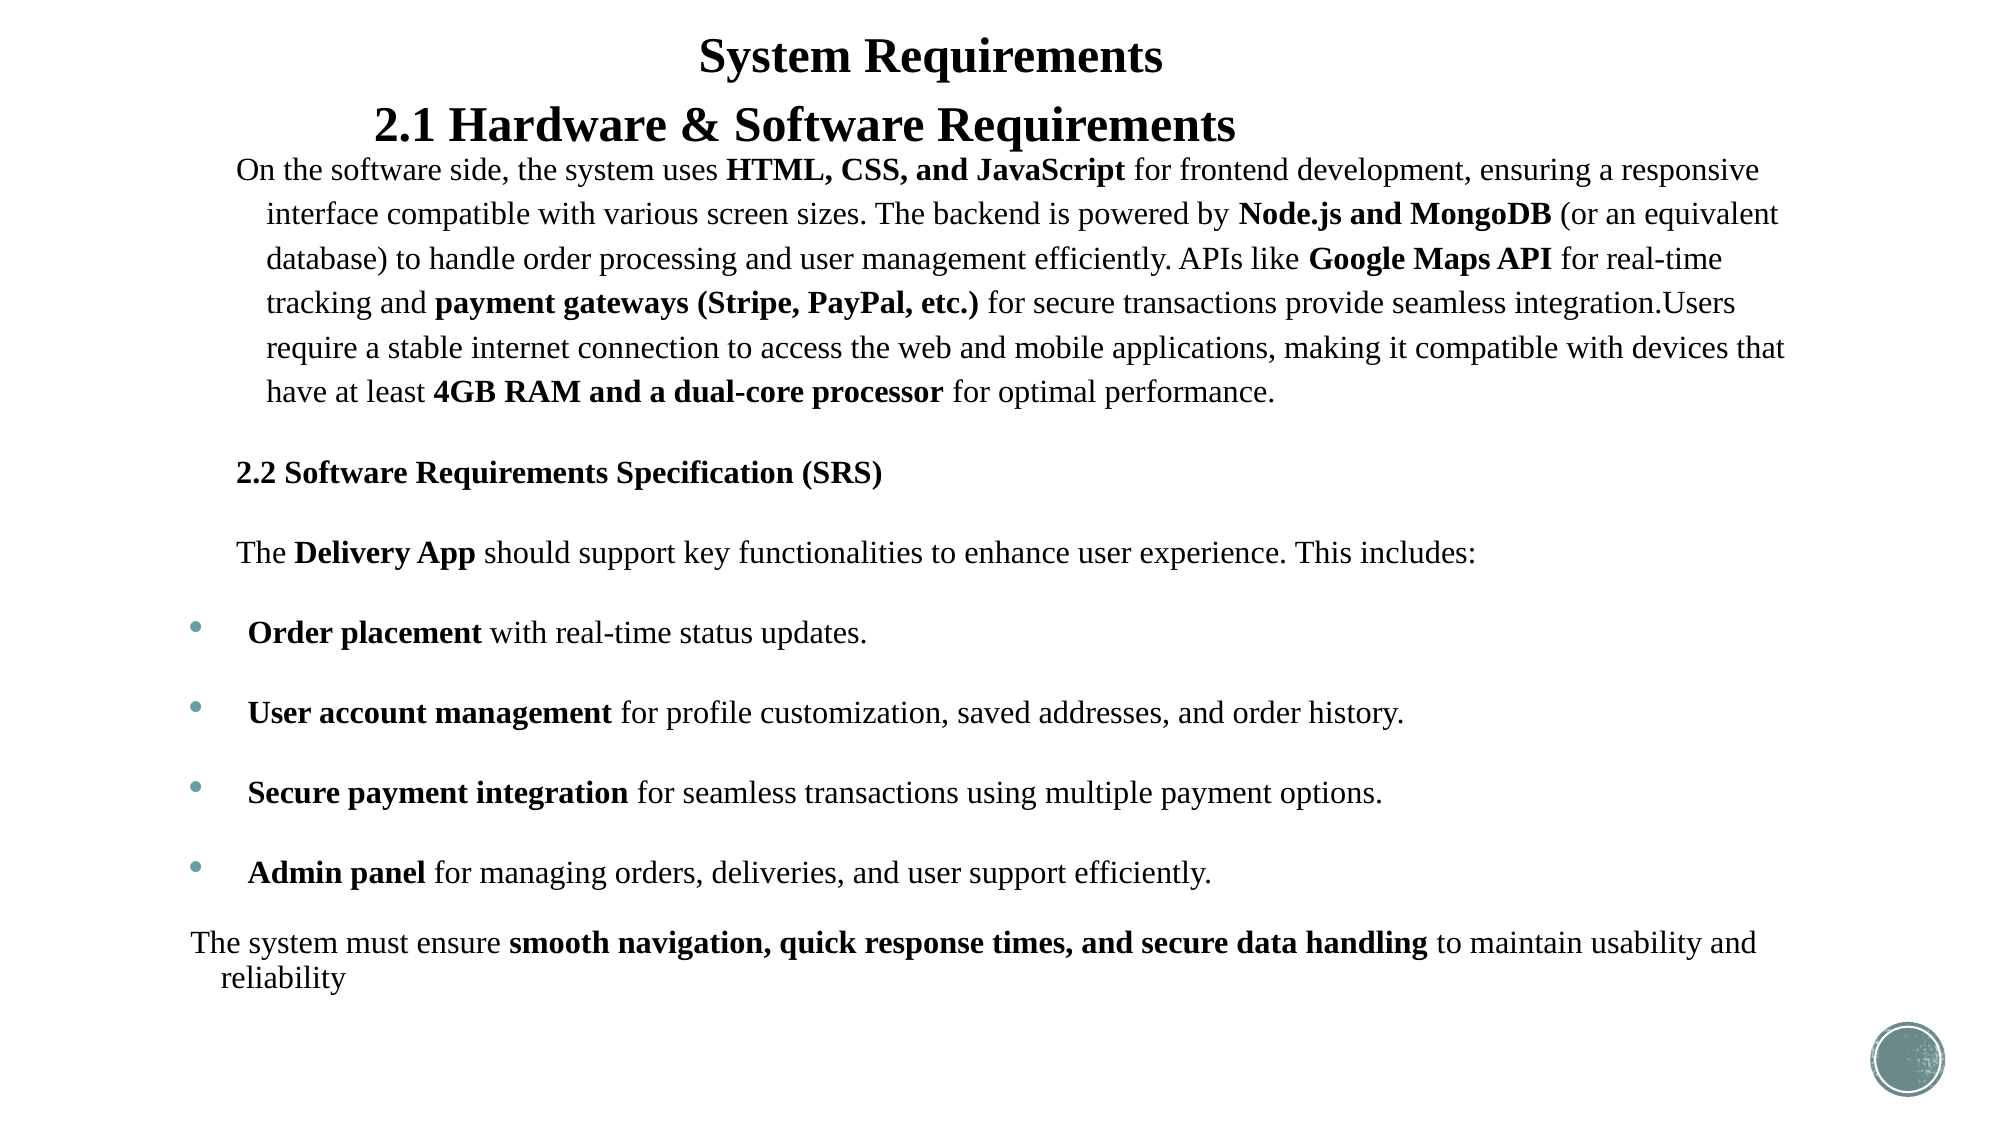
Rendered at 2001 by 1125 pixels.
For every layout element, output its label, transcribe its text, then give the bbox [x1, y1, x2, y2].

title System Requirements 2.1 Hardware & Software Requirements [175, 0, 1826, 135]
list On the software side, the system uses HTML, CSS, and JavaScript for frontend development, ensuring a responsive interface compatible with various screen sizes. The backend is powered by Node.js and MongoDB (or an equivalent database) to handle order processing and user management efficiently. APIs like Google Maps API for real-time tracking and payment gateways (Stripe, PayPal, etc.) for secure transactions provide seamless integration.Users require a stable internet connection to access the web and mobile applications, making it compatible with devices that have at least 4GB RAM and a dual-core processor for optimal performance. 2.2 Software Requirements Specification (SRS) The Delivery App should support key functionalities to enhance user experience. This includes: Order placement with real-time status updates. User account management for profile customization, saved addresses, and order history. Secure payment integration for seamless transactions using multiple payment options. Admin panel for managing orders, deliveries, and user support efficiently. The system must ensure smooth navigation, quick response times, and secure data handling to maintain usability and reliability [175, 135, 1826, 1013]
